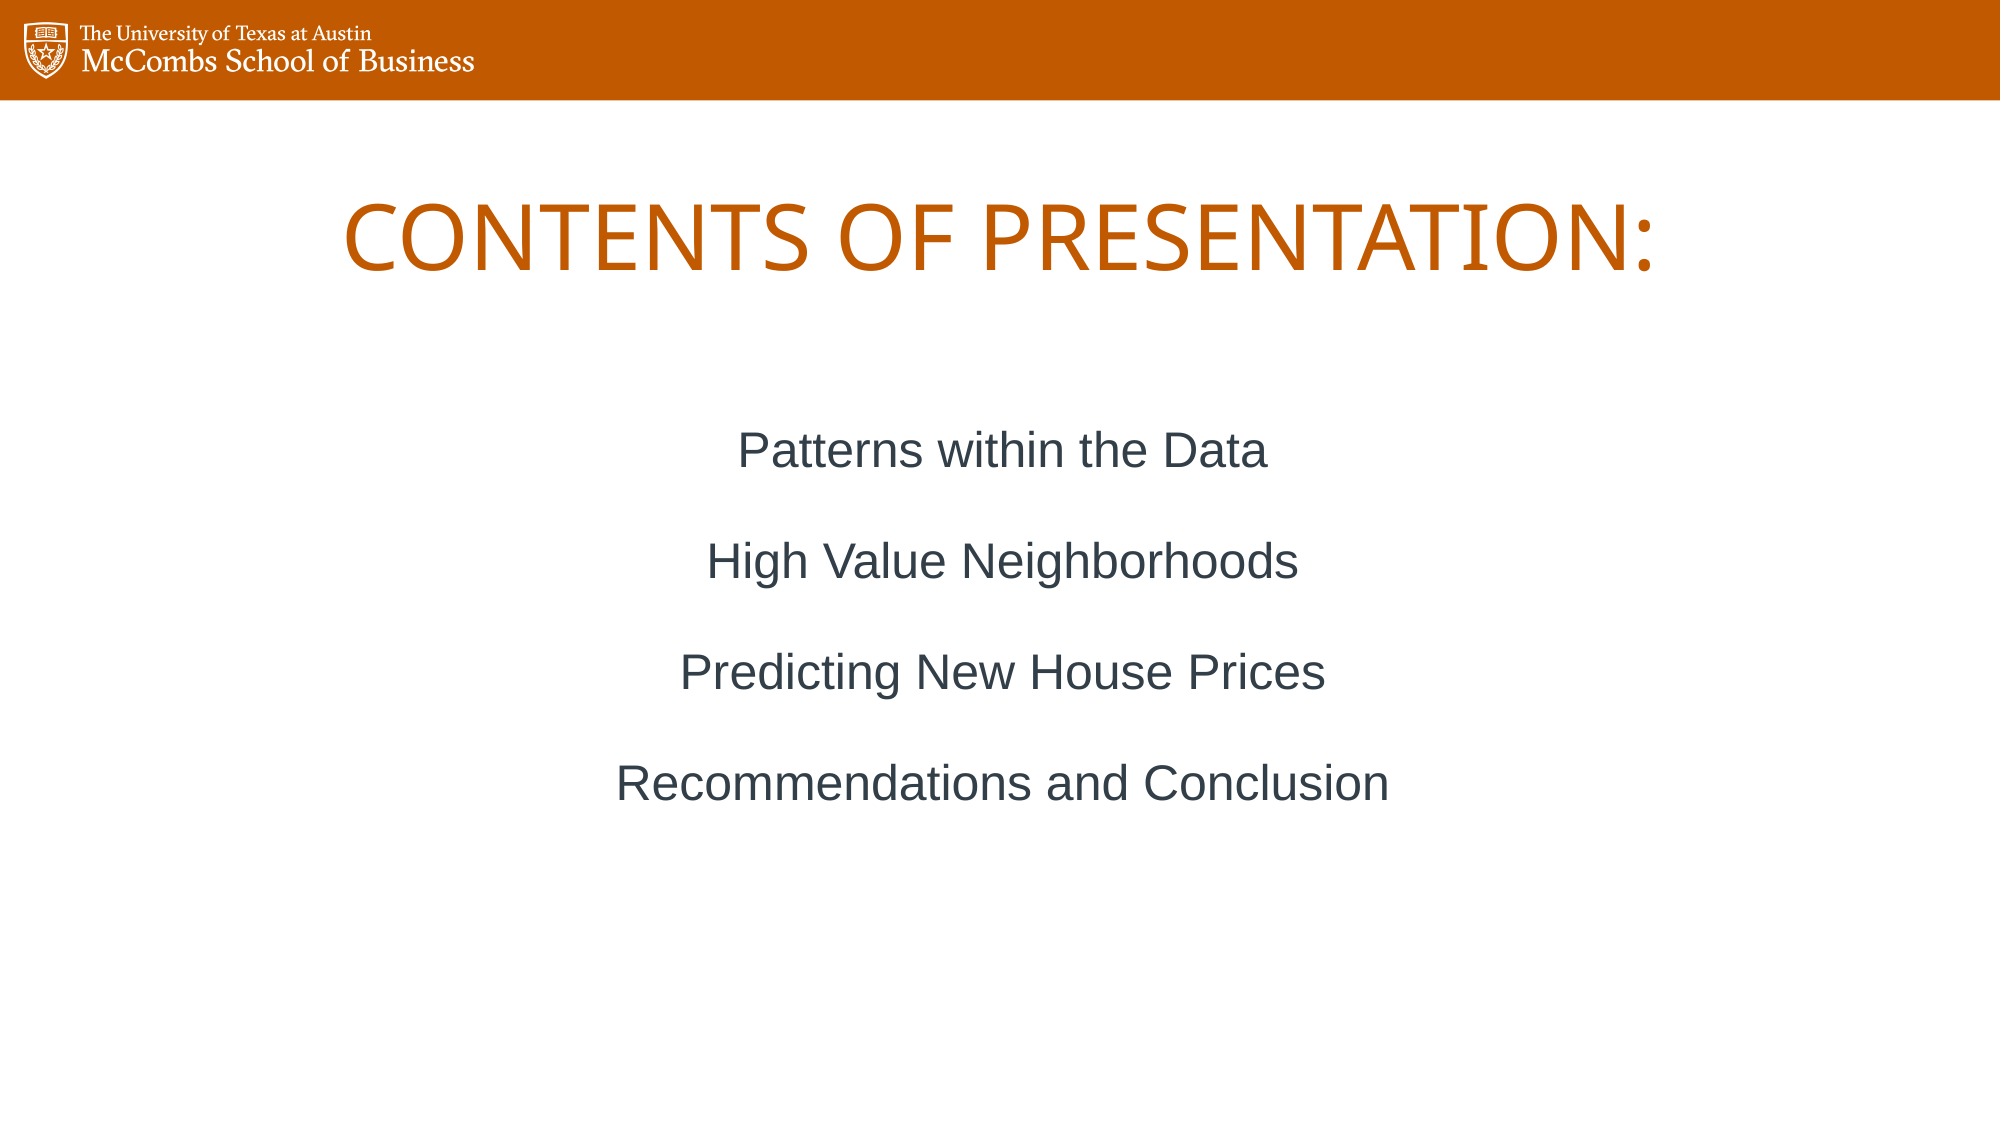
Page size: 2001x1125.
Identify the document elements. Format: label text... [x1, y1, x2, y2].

title Contents of Presentation: [0, 184, 2000, 576]
subtitle Patterns within the Data High Value Neighborhoods Predicting New House Prices Recommendations and Conclusion [252, 379, 1753, 910]
picture [24, 22, 474, 79]
